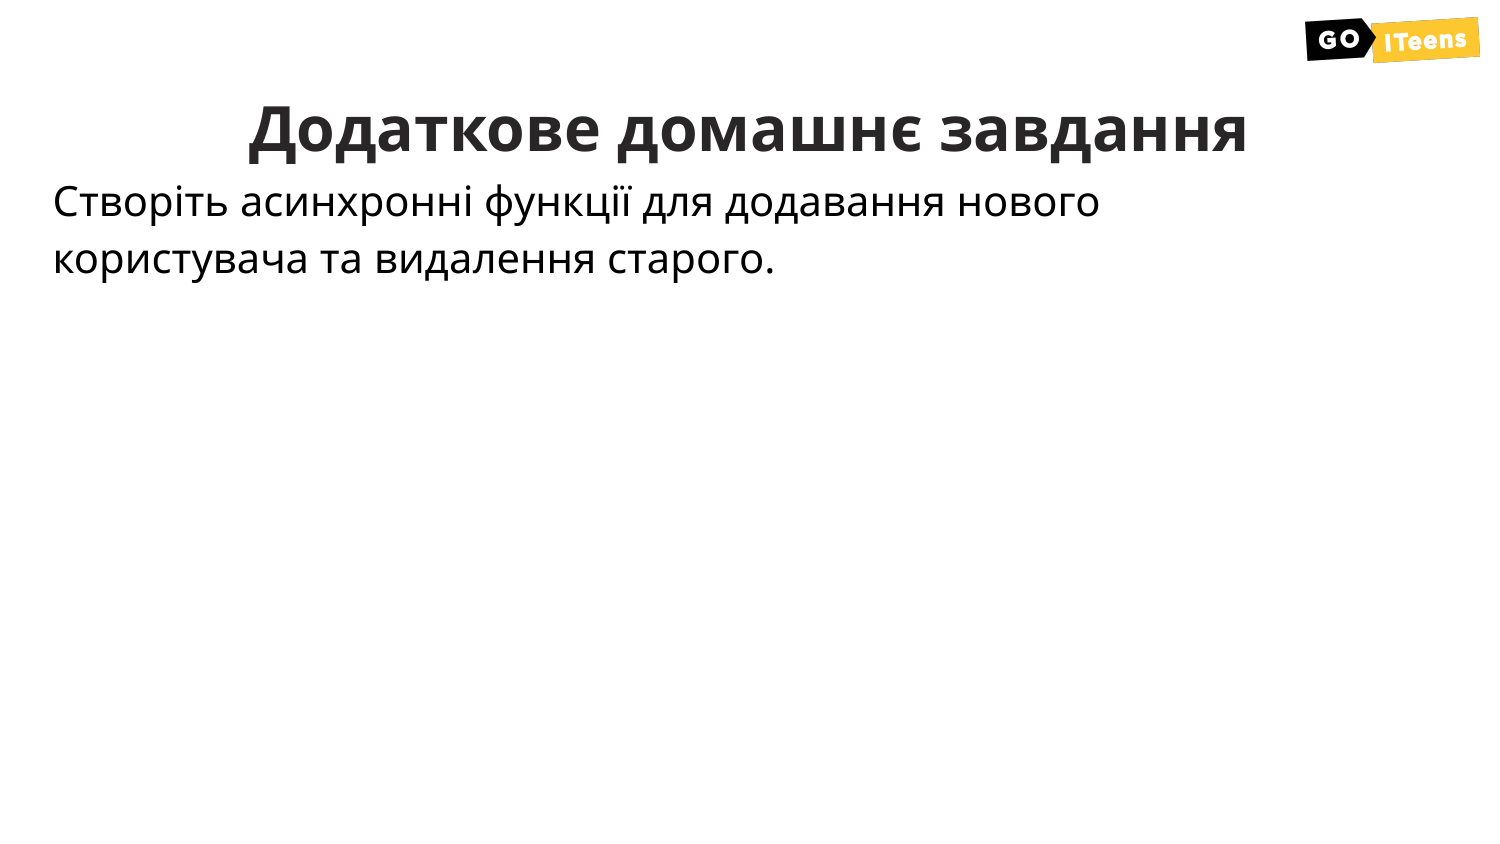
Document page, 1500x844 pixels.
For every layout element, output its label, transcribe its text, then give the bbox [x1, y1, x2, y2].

text_box Створіть асинхронні функції для додавання нового користувача та видалення старого. [37, 201, 1291, 412]
picture [1304, 17, 1480, 63]
text_box Додаткове домашнє завдання [163, 62, 1337, 179]
